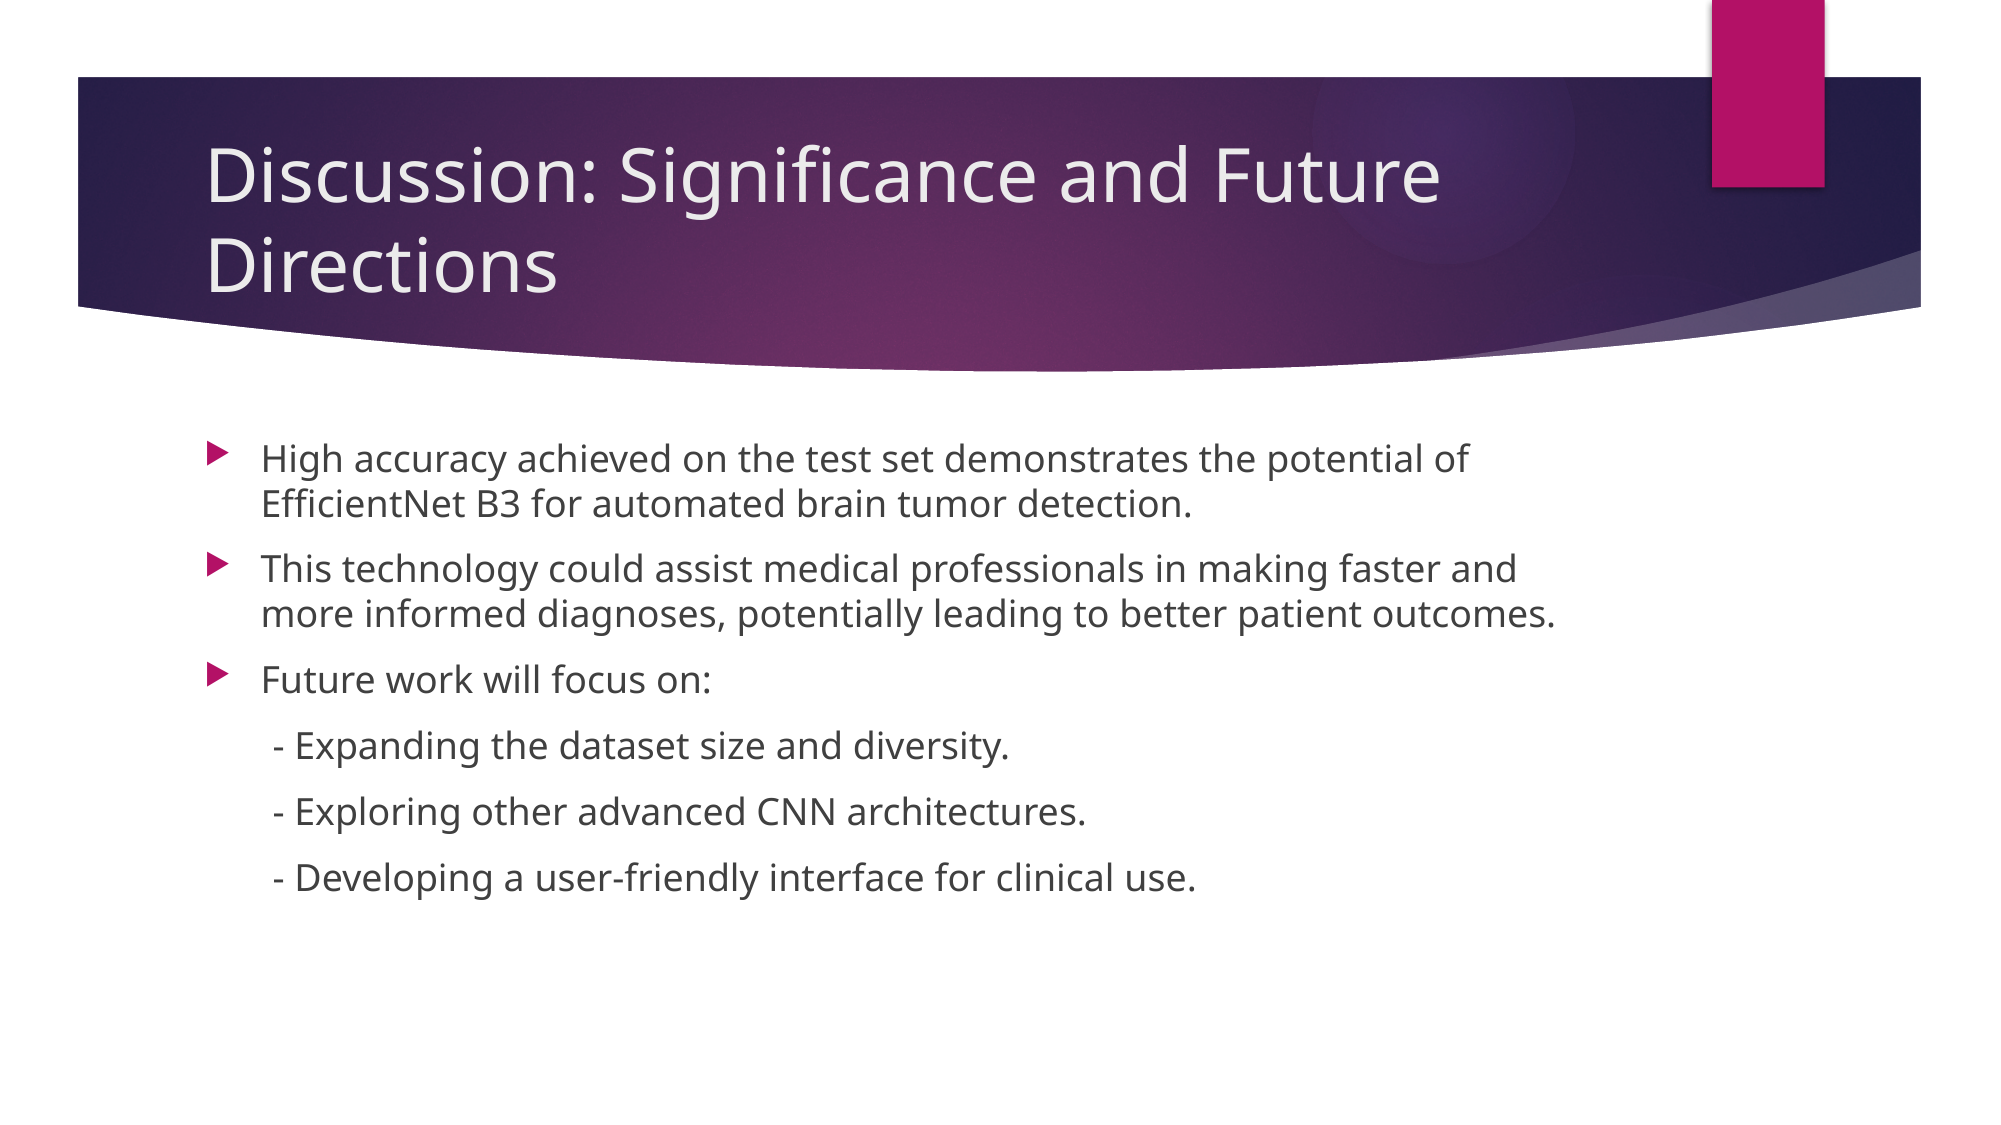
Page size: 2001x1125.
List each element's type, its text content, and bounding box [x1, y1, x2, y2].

list High accuracy achieved on the test set demonstrates the potential of EfficientNet B3 for automated brain tumor detection. This technology could assist medical professionals in making faster and more informed diagnoses, potentially leading to better patient outcomes. Future work will focus on: - Expanding the dataset size and diversity. - Exploring other advanced CNN architectures. - Developing a user-friendly interface for clinical use. [189, 427, 1638, 988]
title Discussion: Significance and Future Directions [189, 159, 1627, 276]
